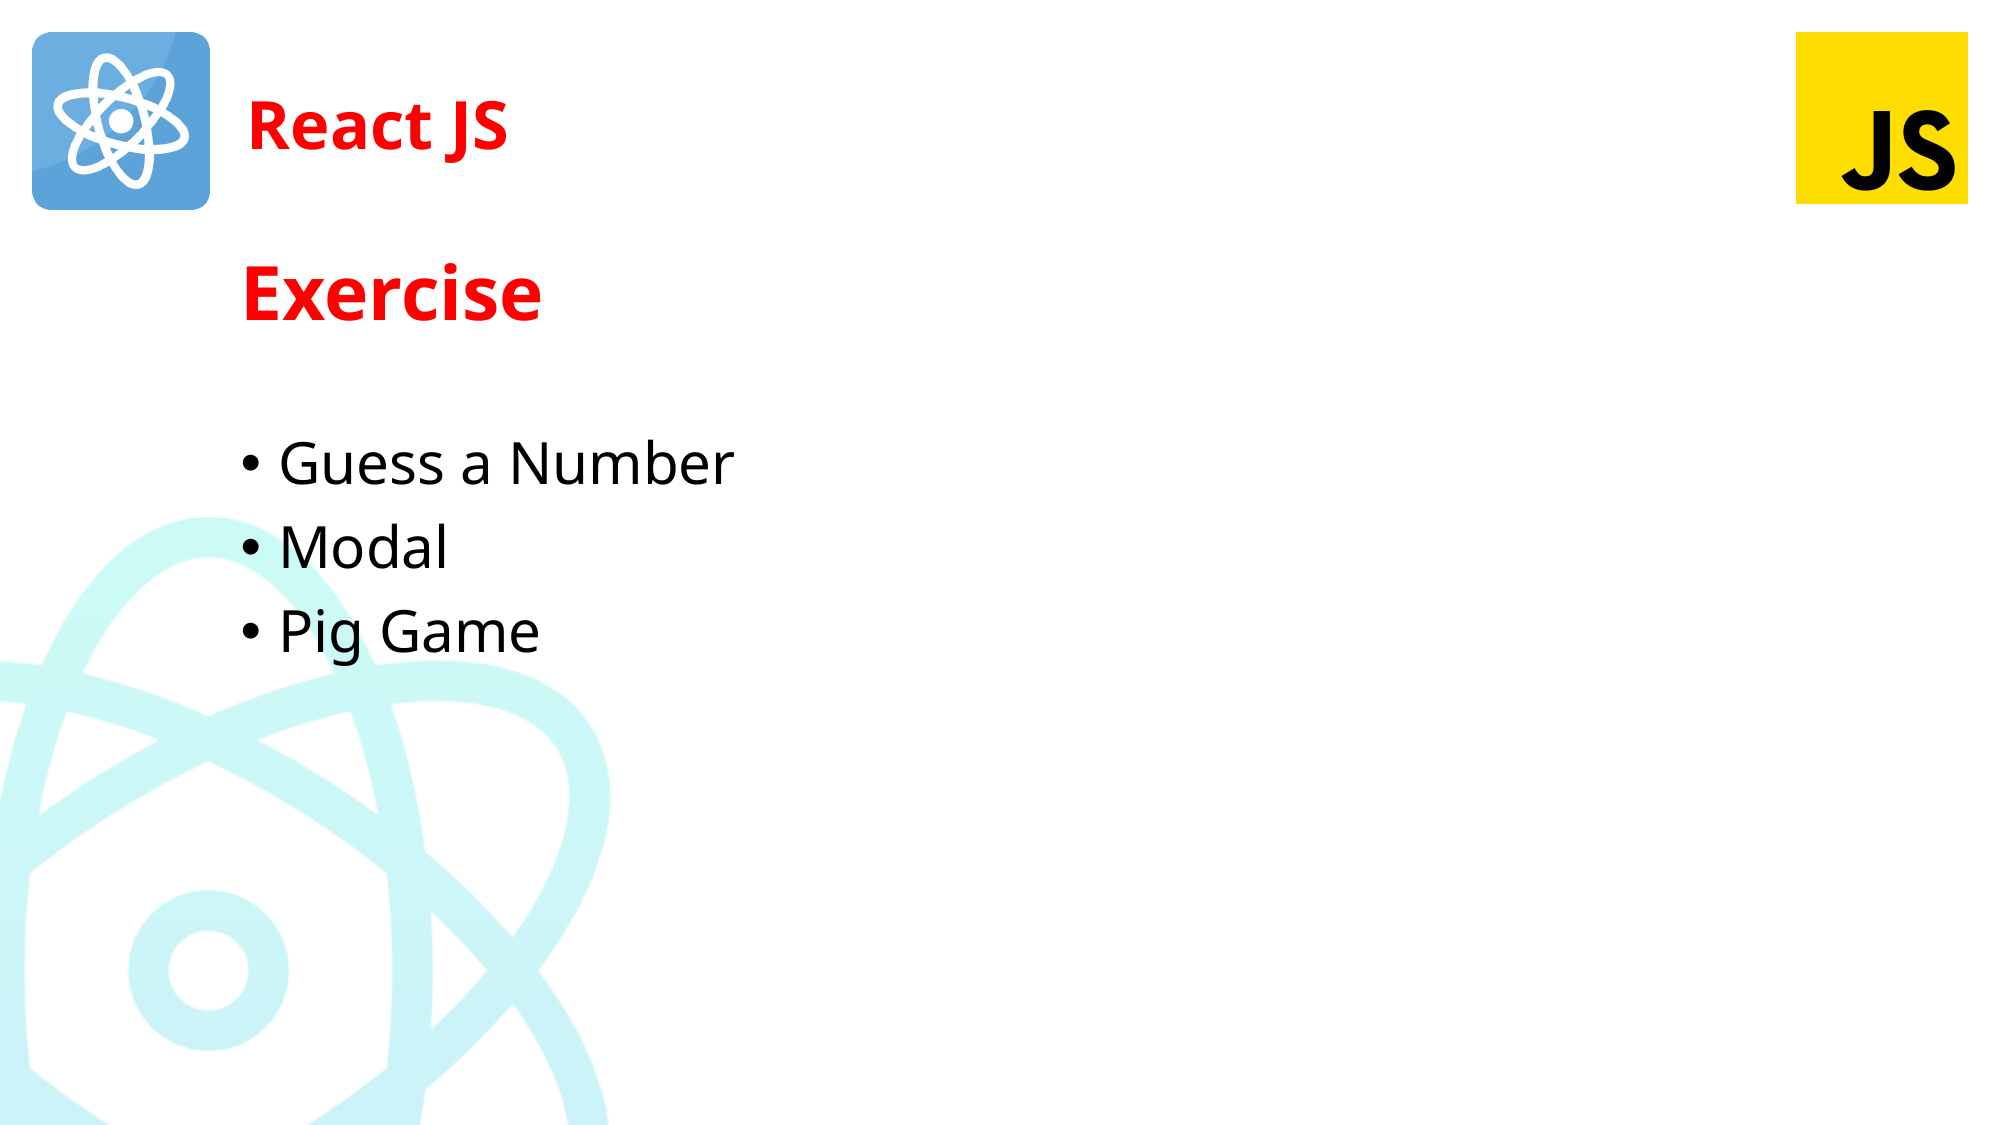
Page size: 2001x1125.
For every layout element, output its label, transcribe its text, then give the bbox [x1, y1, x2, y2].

picture [1796, 32, 1968, 204]
picture [32, 32, 210, 210]
title Exercise [225, 248, 1771, 389]
list Guess a Number Modal Pig Game [225, 426, 1771, 1014]
